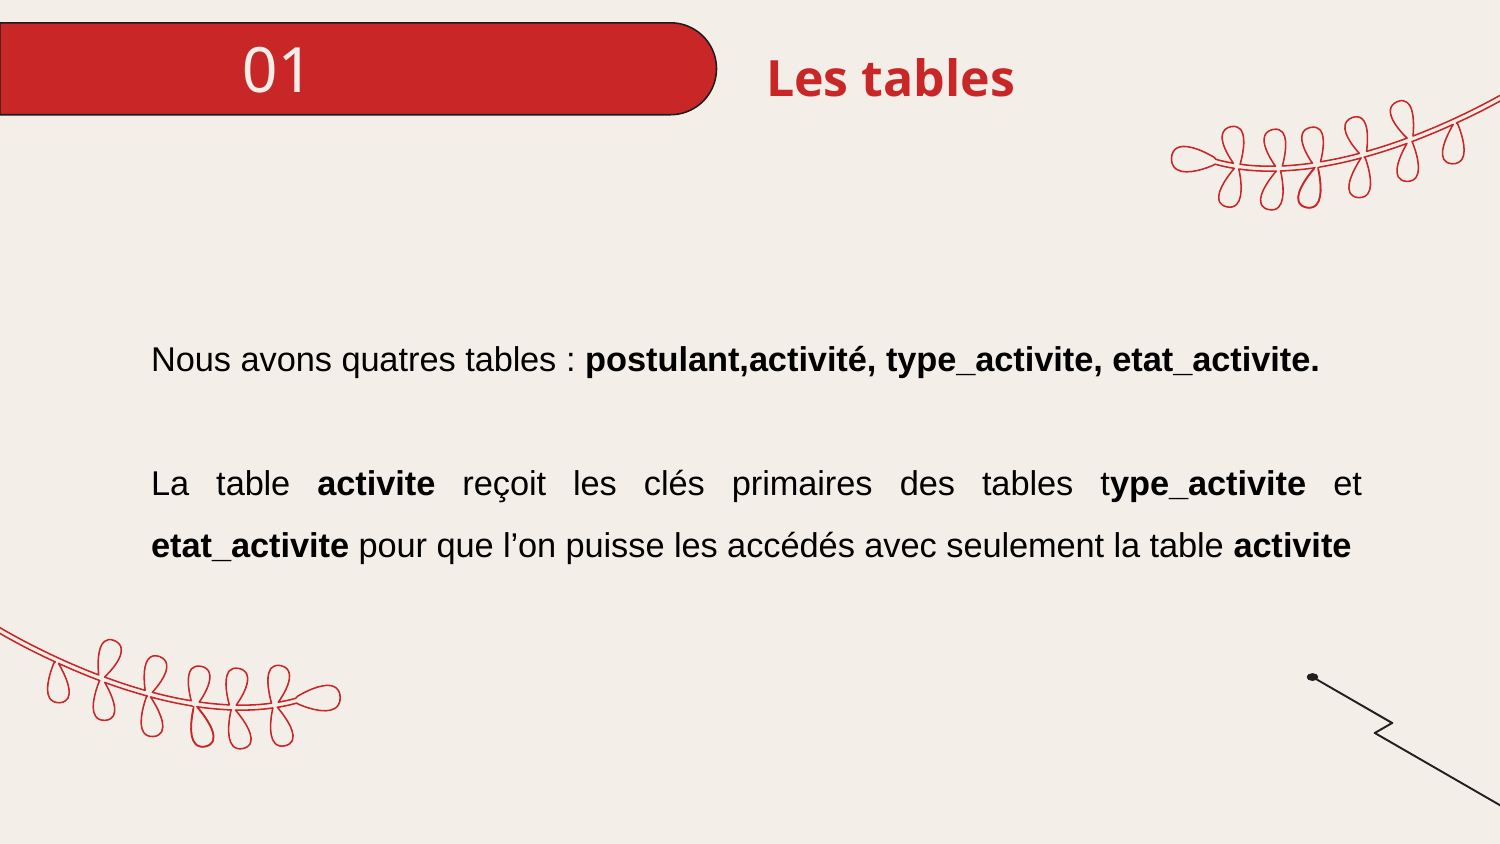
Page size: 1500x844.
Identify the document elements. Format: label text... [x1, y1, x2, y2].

subtitle Nous avons quatres tables : postulant,activité, type_activite, etat_activite. La table activite reçoit les clés primaires des tables type_activite et etat_activite pour que l’on puisse les accédés avec seulement la table activite [136, 293, 1377, 564]
subtitle Les tables [751, 19, 1262, 107]
text_box 01 [226, 32, 437, 105]
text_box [1267, 0, 1434, 302]
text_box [1306, 673, 1500, 809]
text_box [0, 22, 717, 115]
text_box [78, 506, 244, 841]
